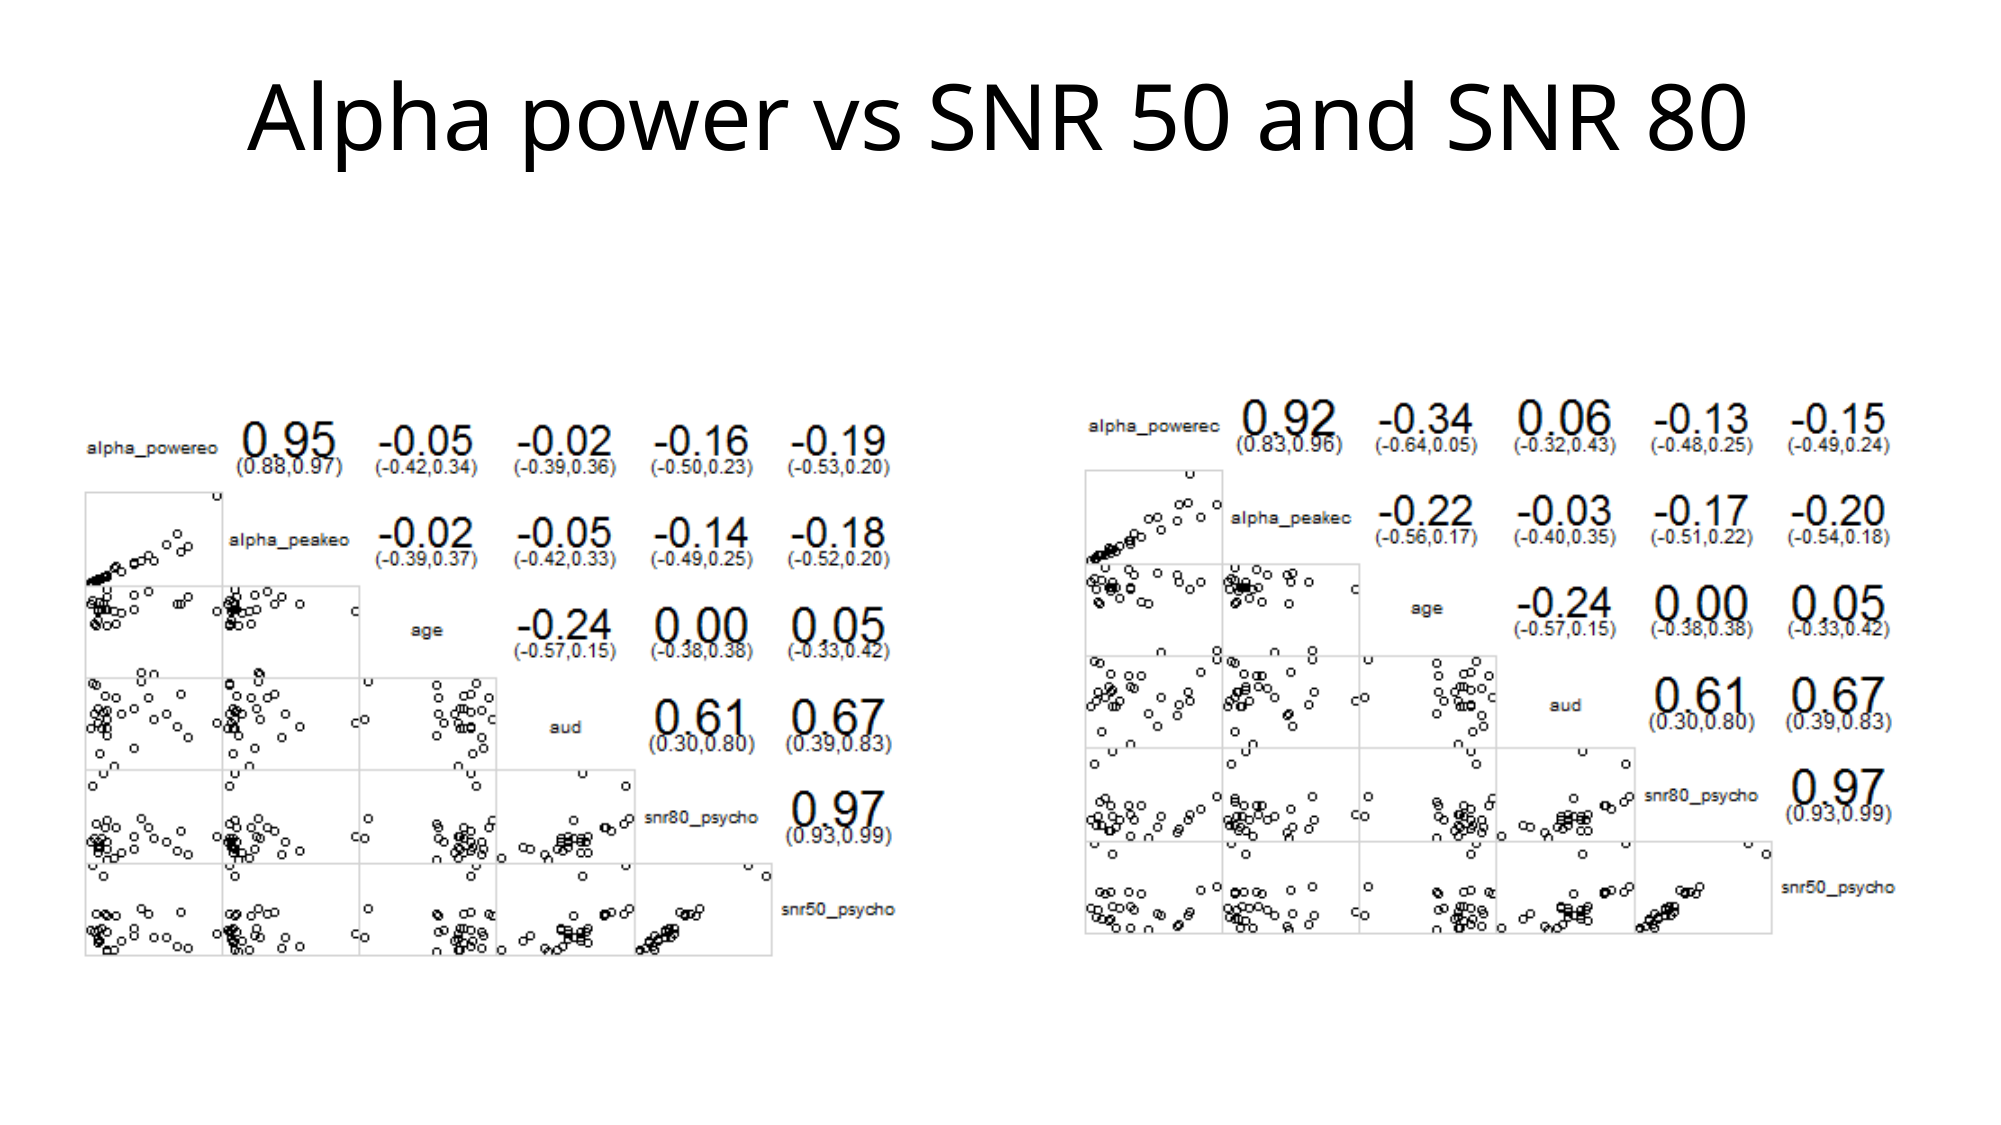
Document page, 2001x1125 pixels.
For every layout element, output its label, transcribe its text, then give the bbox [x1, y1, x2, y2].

title Alpha power vs SNR 50 and SNR 80 [137, 12, 1863, 230]
picture [0, 288, 2000, 1047]
